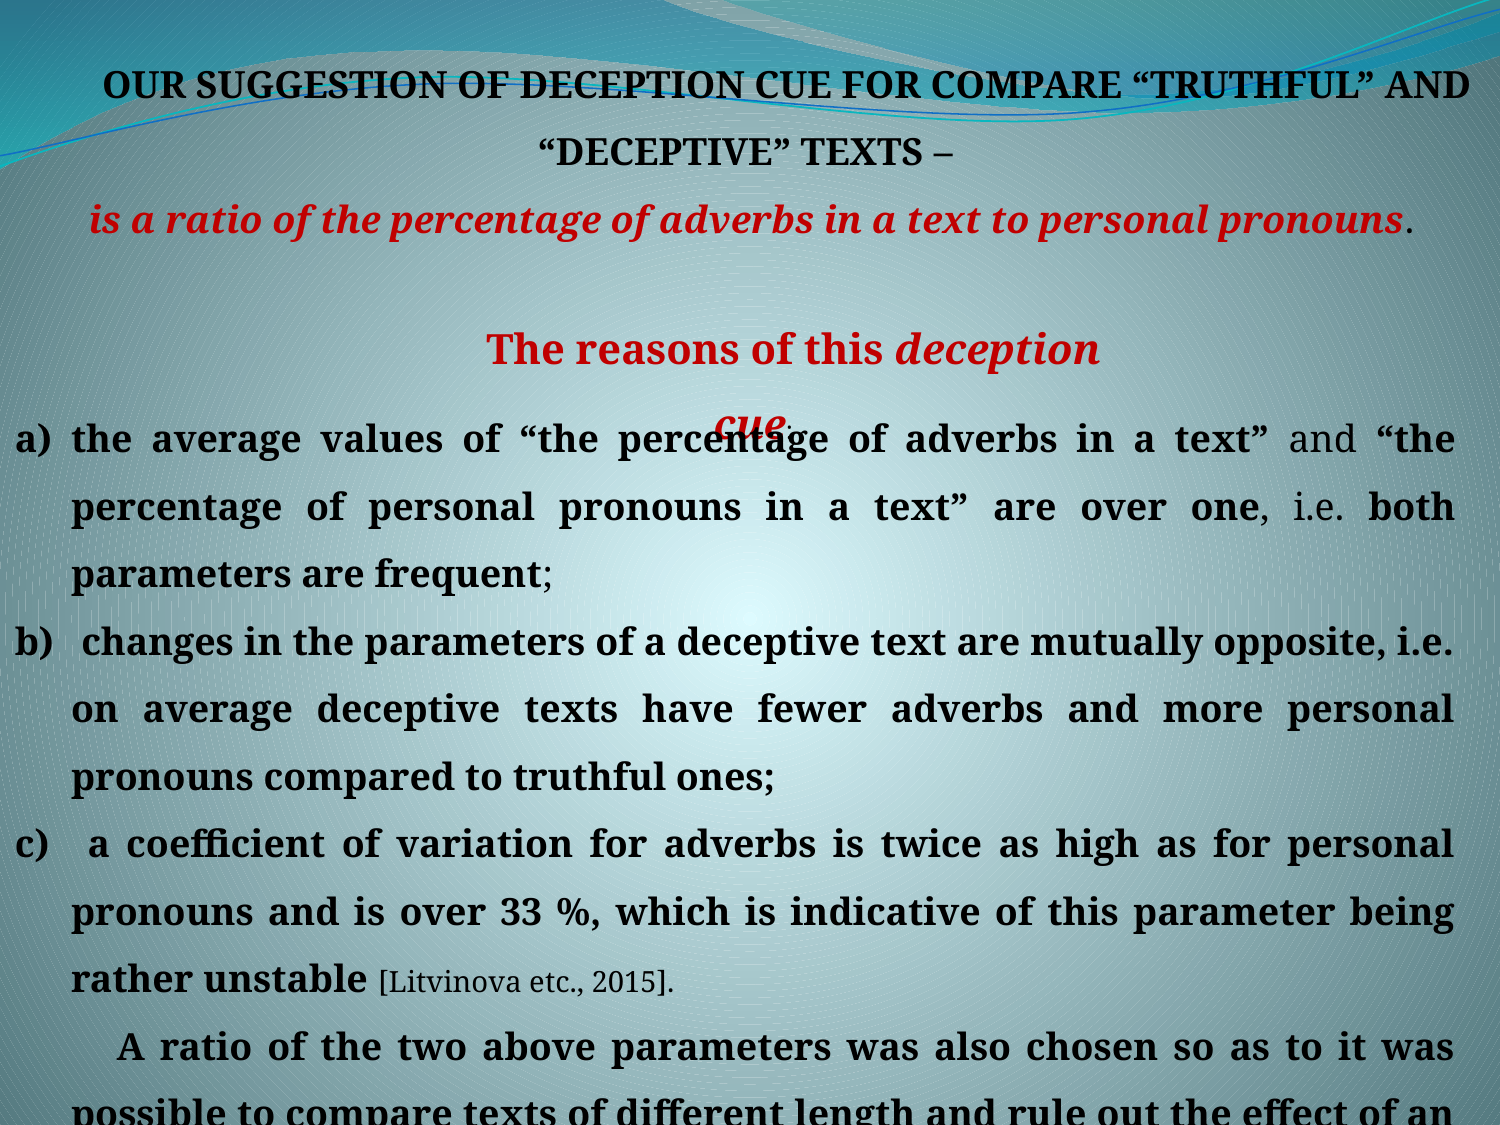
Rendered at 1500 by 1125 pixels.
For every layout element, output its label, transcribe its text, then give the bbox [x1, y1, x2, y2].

text_box OUR suggestion of deception cue for compare “truthful” and “deceptive” texts – is a ratio of the percentage of adverbs in a text to personal pronouns. [0, 30, 1500, 294]
text_box the average values of “the percentage of adverbs in a text” and “the percentage of personal pronouns in a text” are over one, i.e. both parameters are frequent; changes in the parameters of a deceptive text are mutually opposite, i.e. on average deceptive texts have fewer adverbs and more personal pronouns compared to truthful ones; a coefficient of variation for adverbs is twice as high as for personal pronouns and is over 33 %, which is indicative of this parameter being rather unstable [Litvinova etc., 2015]. A ratio of the two above parameters was also chosen so as to it was possible to compare texts of different length and rule out the effect of an author’s personality on the text parameters. [0, 385, 1471, 1125]
text_box The reasons of this deception cue: [386, 290, 1127, 385]
